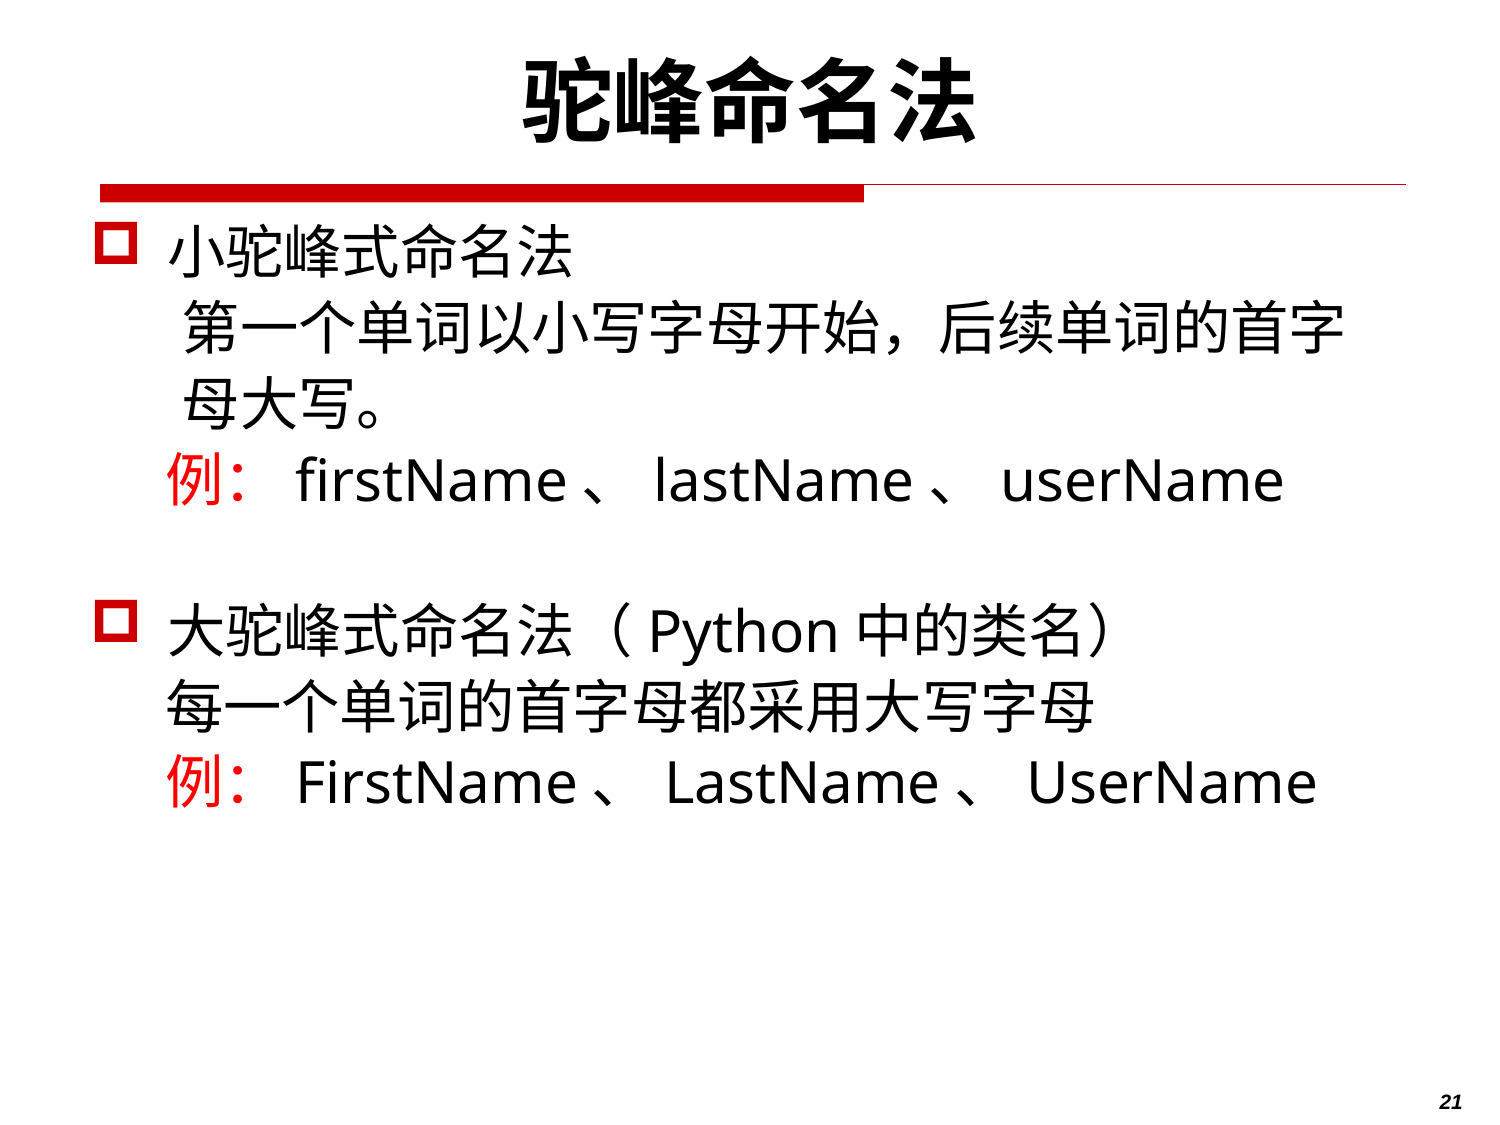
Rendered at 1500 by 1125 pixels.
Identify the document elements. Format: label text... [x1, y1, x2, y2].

slide_number 21 [1337, 1053, 1463, 1114]
list 小驼峰式命名法 第一个单词以小写字母开始，后续单词的首字 母大写。 例：firstName、lastName、userName 大驼峰式命名法（Python中的类名） 每一个单词的首字母都采用大写字母 例：FirstName、LastName、UserName [75, 208, 1463, 988]
title 驼峰命名法 [94, 50, 1407, 161]
